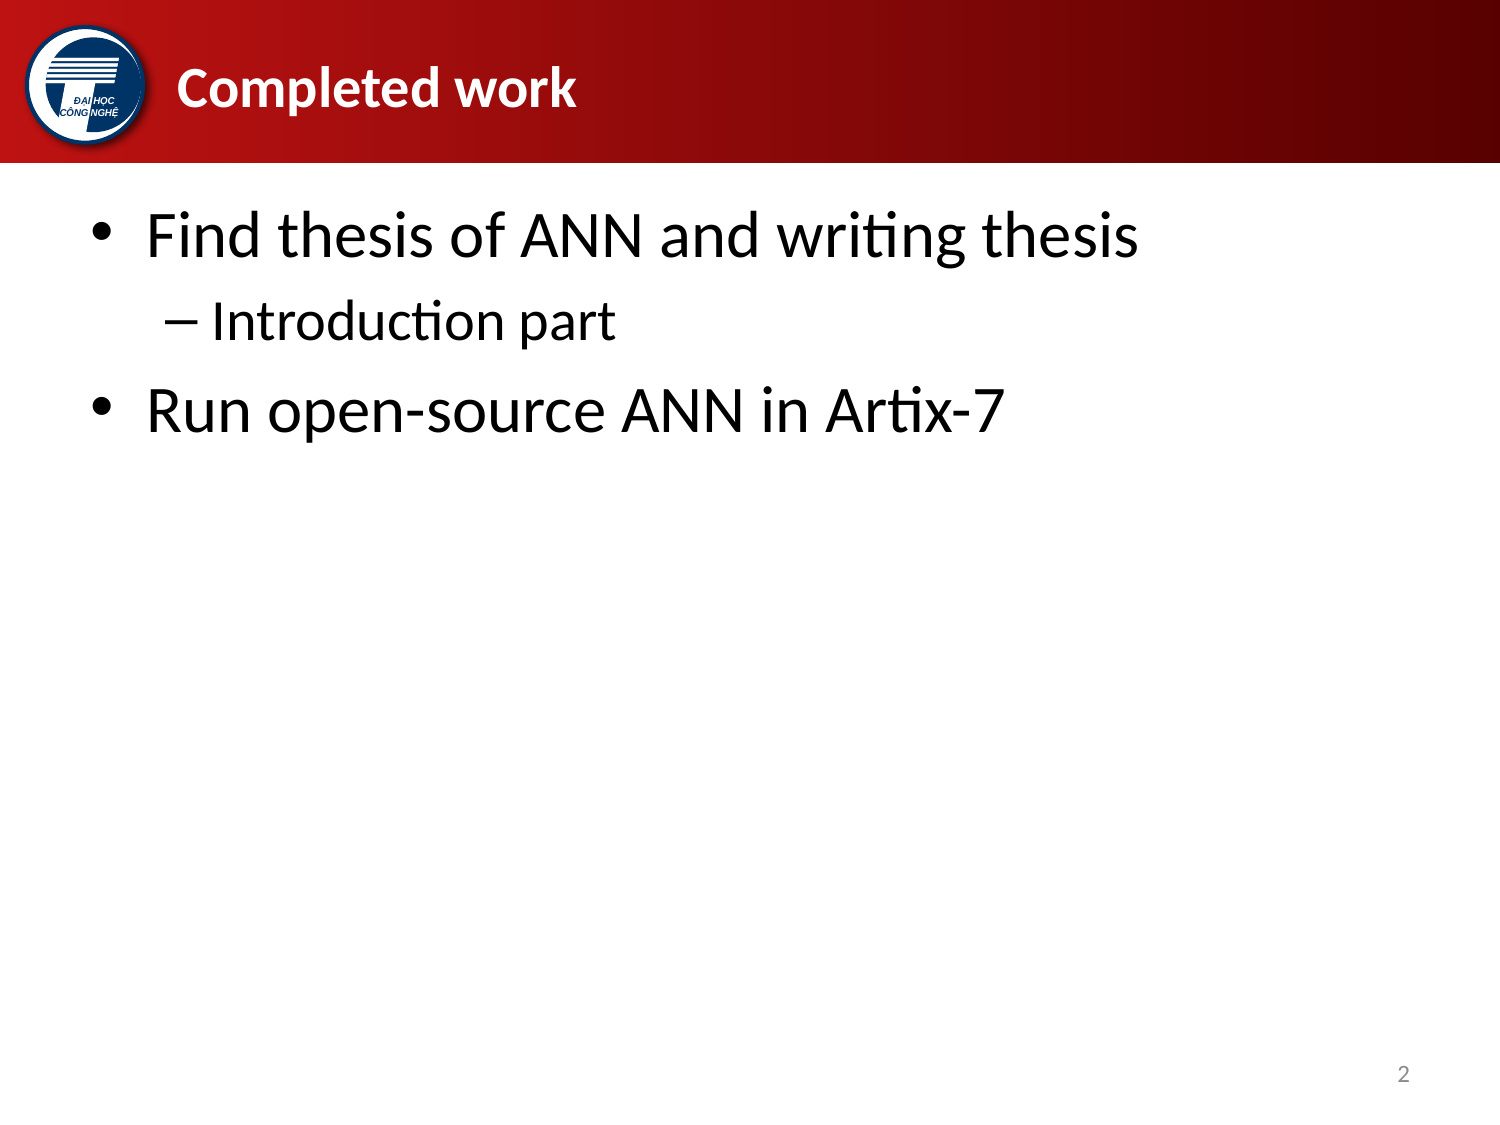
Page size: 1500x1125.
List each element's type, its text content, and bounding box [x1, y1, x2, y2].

list Find thesis of ANN and writing thesis Introduction part Run open-source ANN in Artix-7 [75, 183, 1425, 725]
slide_number 2 [1074, 1042, 1425, 1103]
title Completed work [162, 24, 1425, 143]
